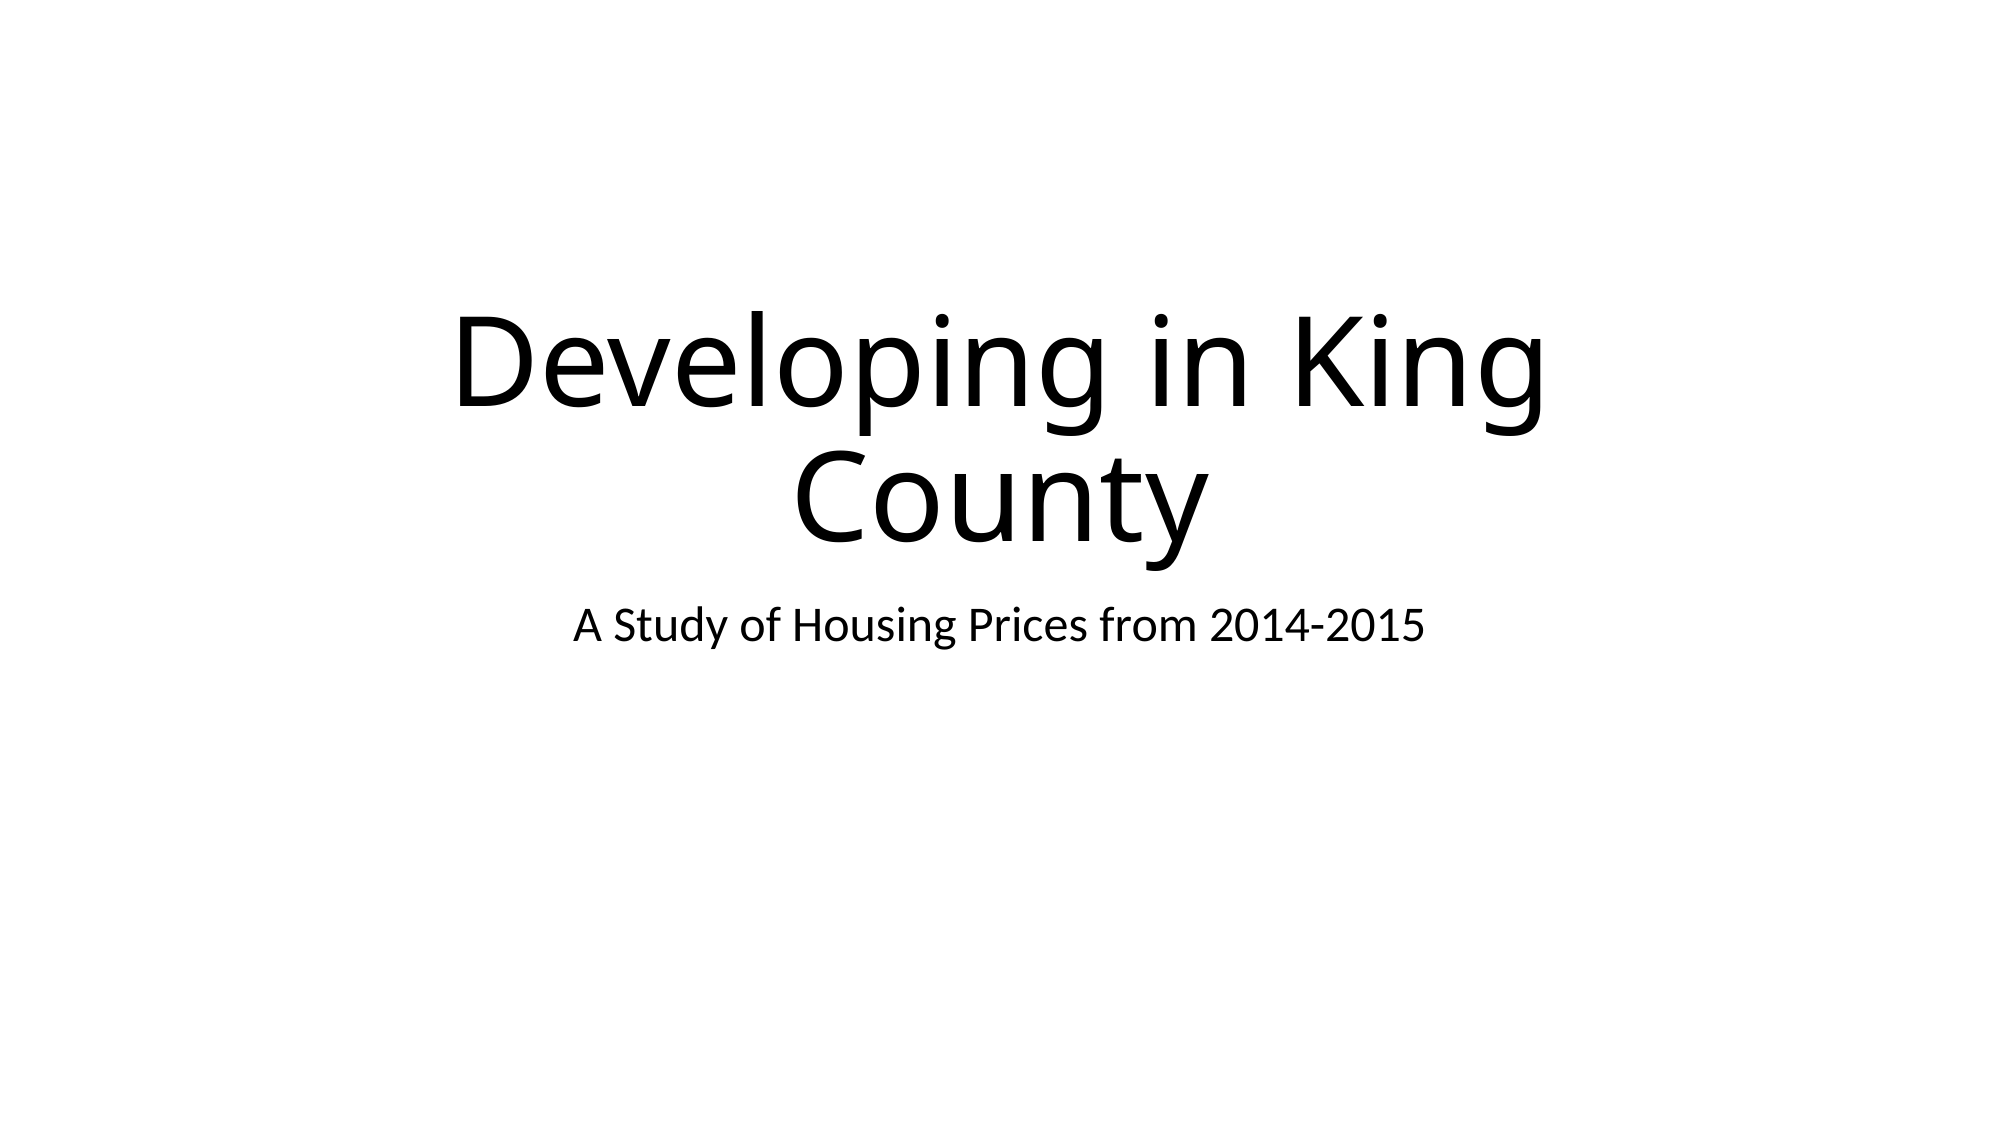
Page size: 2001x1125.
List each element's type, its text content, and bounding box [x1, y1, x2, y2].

title Developing in King County [249, 184, 1750, 576]
subtitle A Study of Housing Prices from 2014-2015 [249, 590, 1750, 863]
